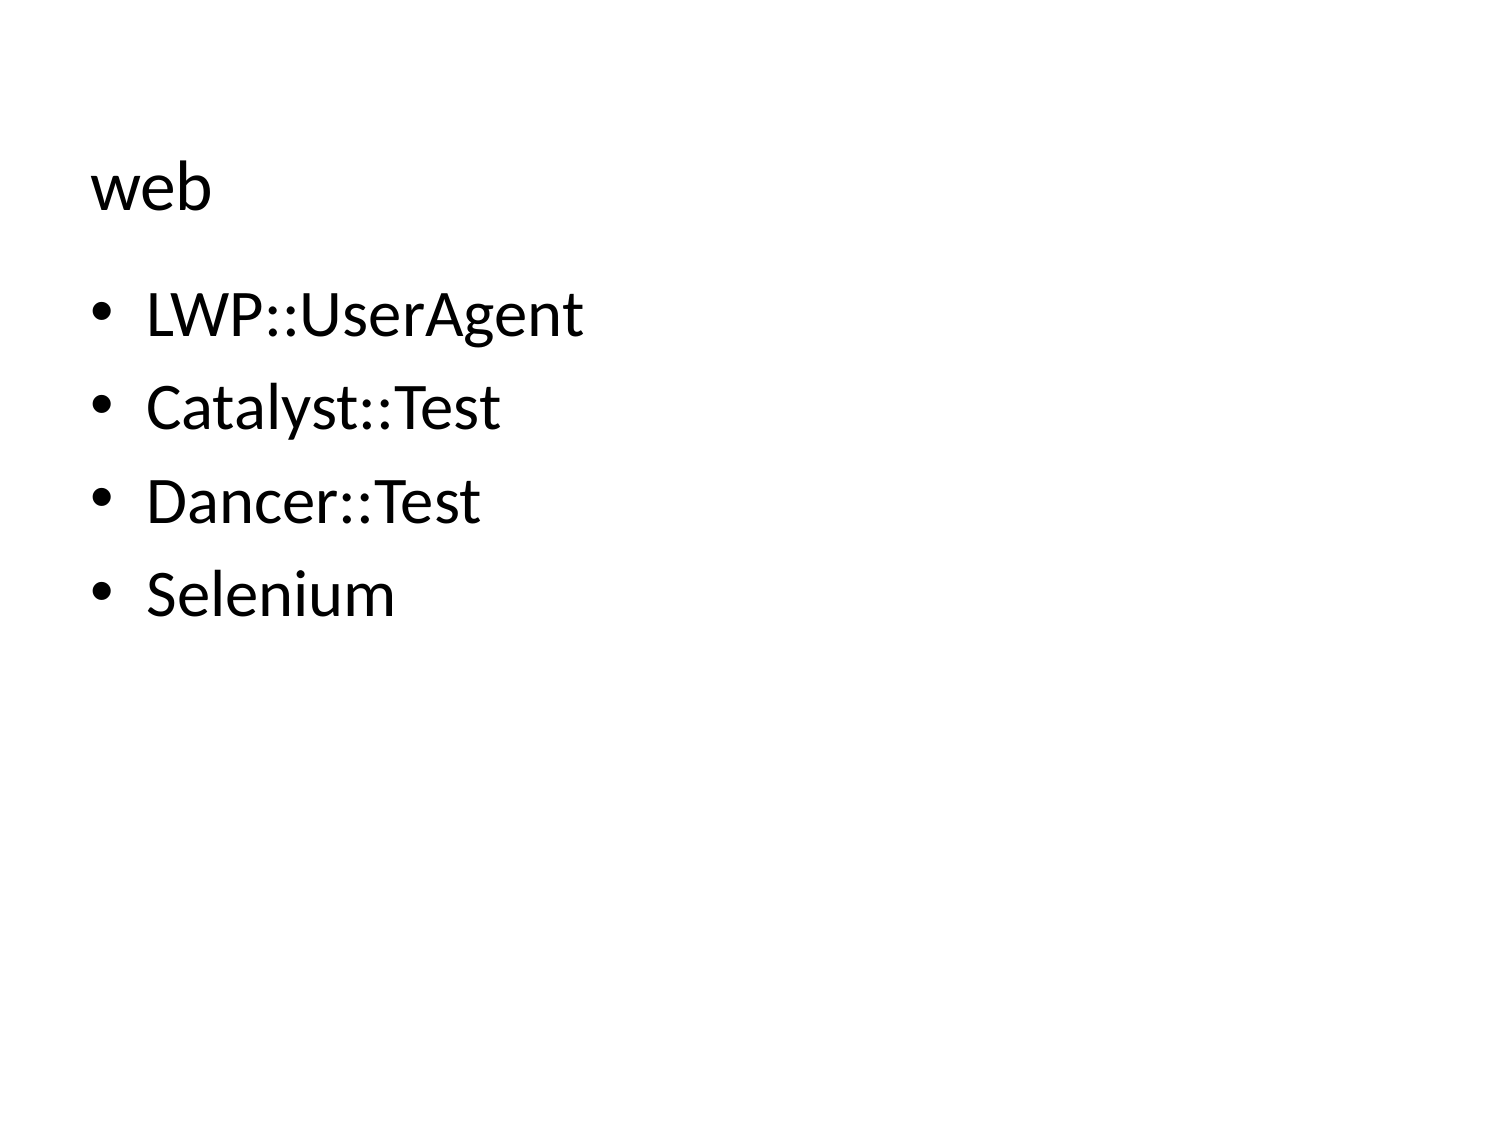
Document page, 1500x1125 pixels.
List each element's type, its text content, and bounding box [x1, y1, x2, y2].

title web [75, 45, 1425, 233]
list LWP::UserAgent Catalyst::Test Dancer::Test Selenium [75, 262, 1425, 1005]
